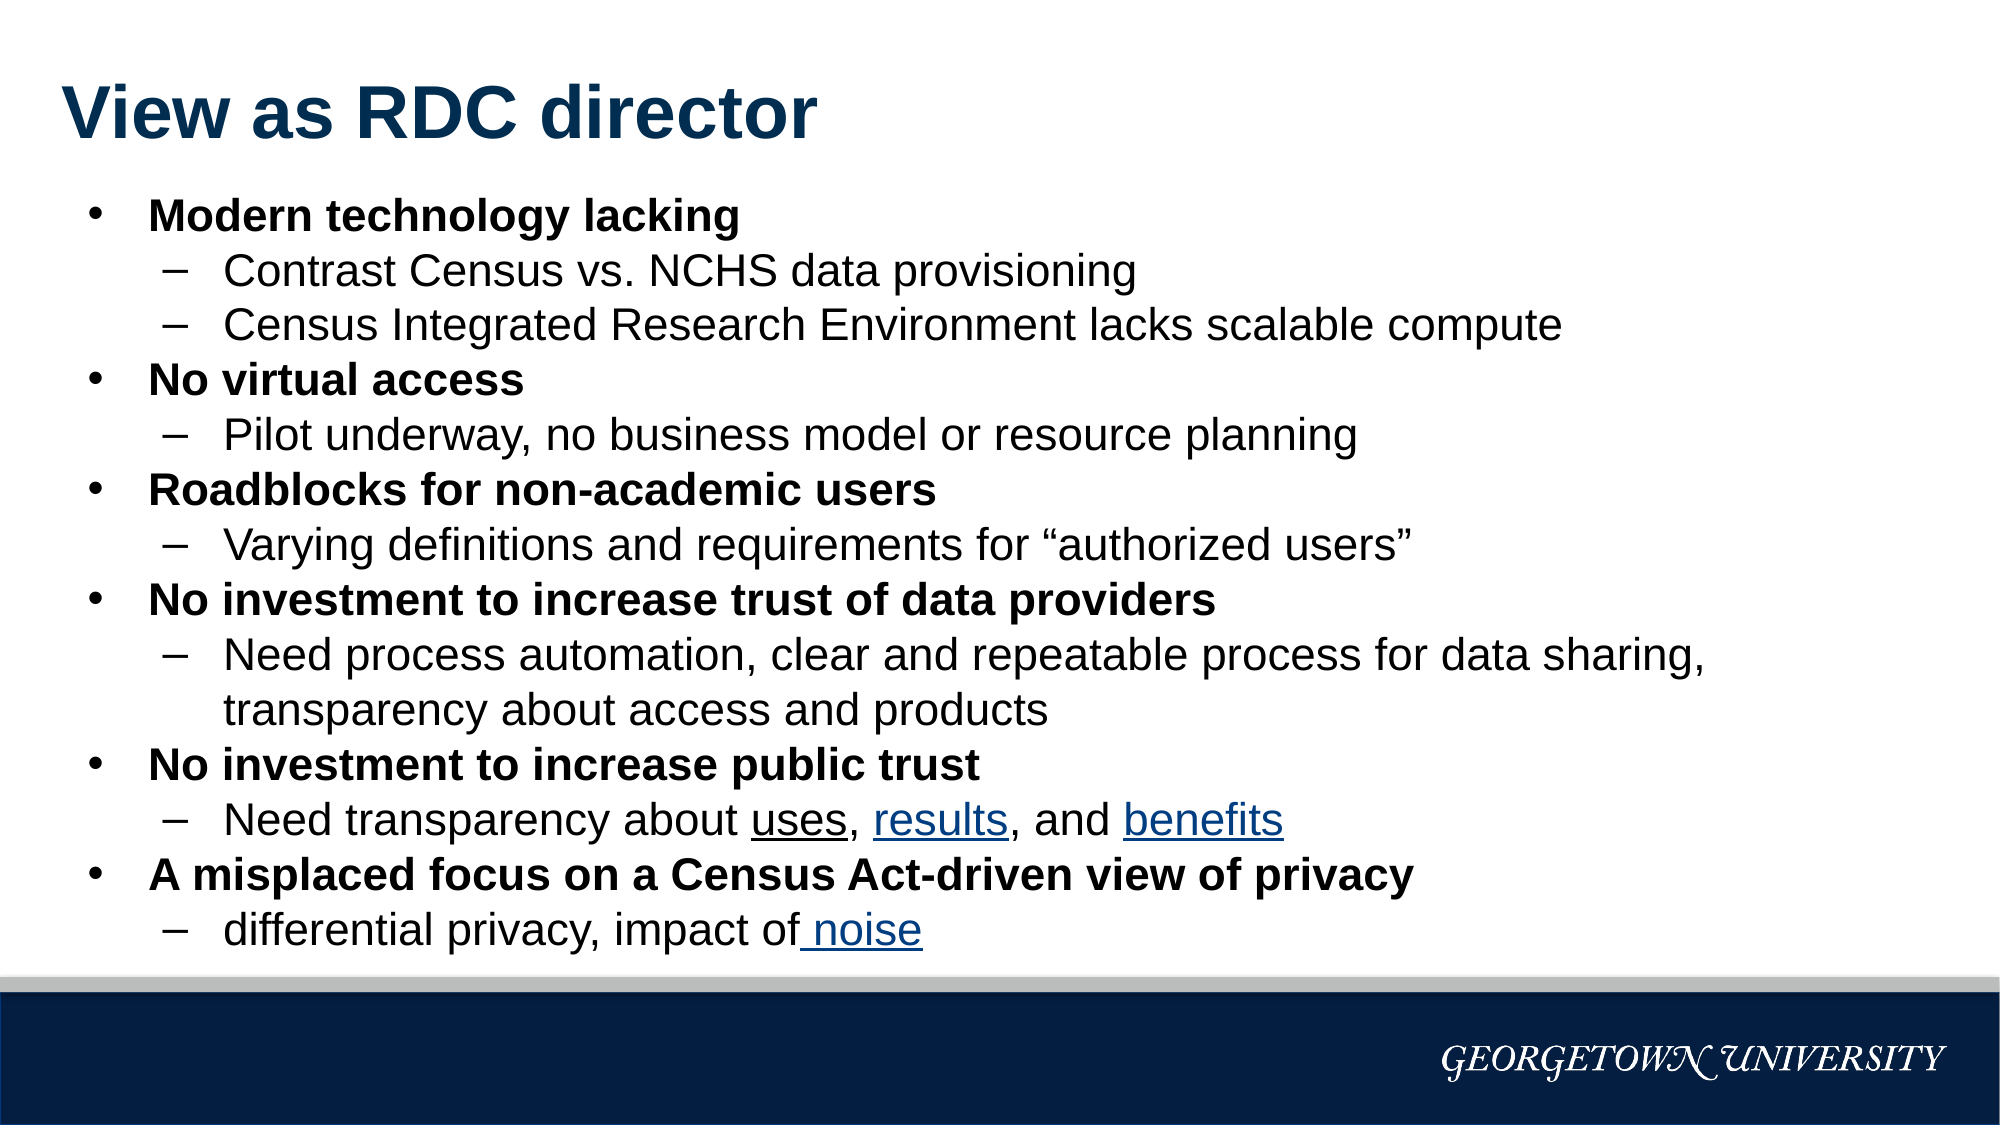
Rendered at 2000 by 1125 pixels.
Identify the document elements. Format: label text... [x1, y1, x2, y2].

title View as RDC director [46, 56, 1946, 185]
picture [1442, 1045, 1947, 1082]
list Modern technology lacking Contrast Census vs. NCHS data provisioning Census Integrated Research Environment lacks scalable compute No virtual access Pilot underway, no business model or resource planning Roadblocks for non-academic users Varying definitions and requirements for “authorized users” No investment to increase trust of data providers Need process automation, clear and repeatable process for data sharing, transparency about access and products No investment to increase public trust Need transparency about uses, results, and benefits A misplaced focus on a Census Act-driven view of privacy differential privacy, impact of noise [58, 177, 1958, 950]
